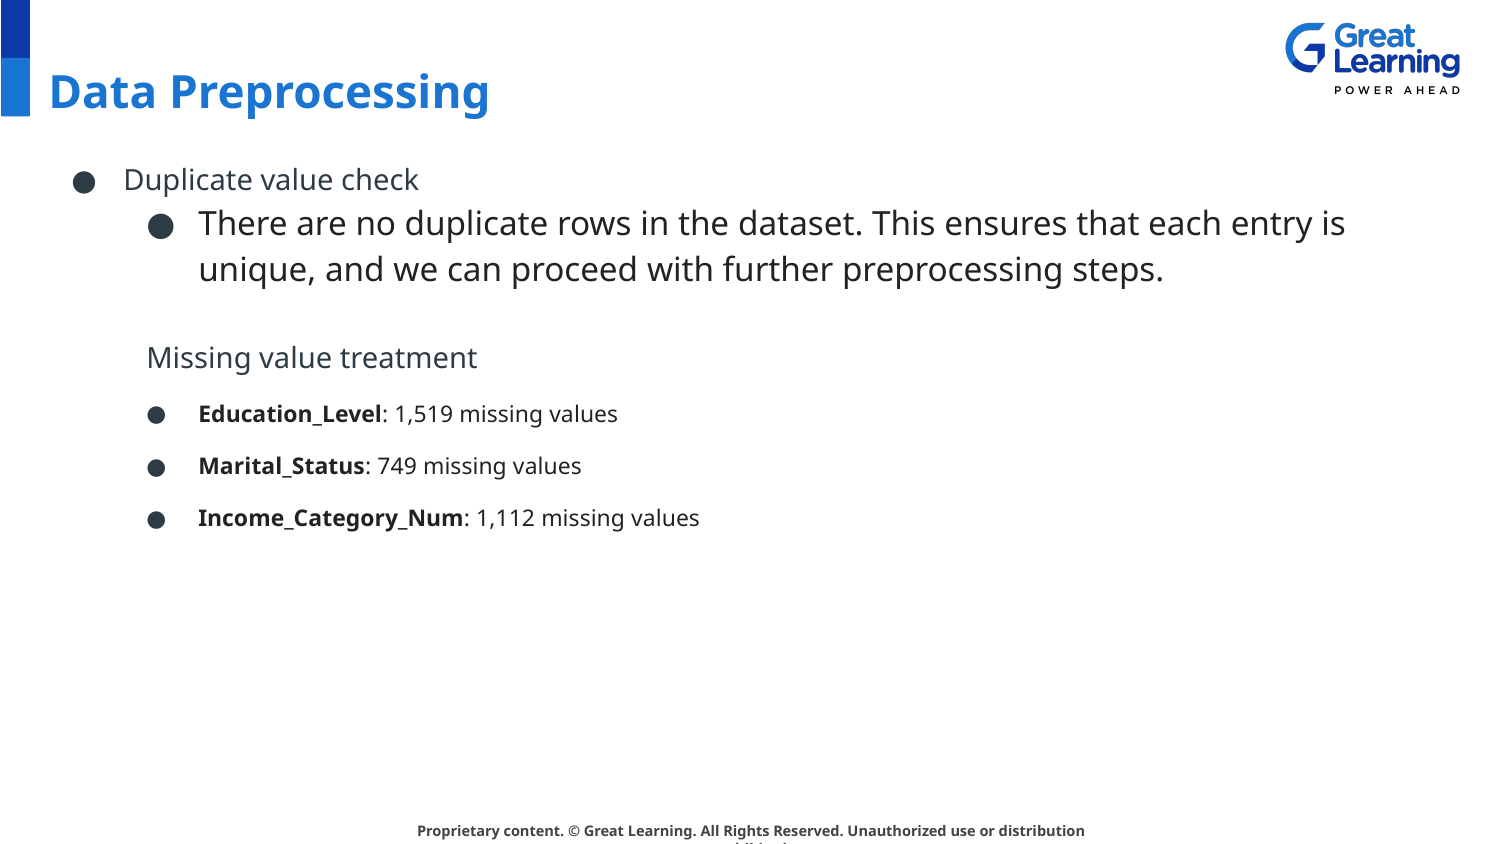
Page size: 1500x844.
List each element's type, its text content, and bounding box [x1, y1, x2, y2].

title Data Preprocessing [33, 47, 1431, 141]
picture [1258, 11, 1487, 106]
list Duplicate value check There are no duplicate rows in the dataset. This ensures that each entry is unique, and we can proceed with further preprocessing steps. Missing value treatment Education_Level: 1,519 missing values Marital_Status: 749 missing values Income_Category_Num: 1,112 missing values [33, 141, 1449, 750]
